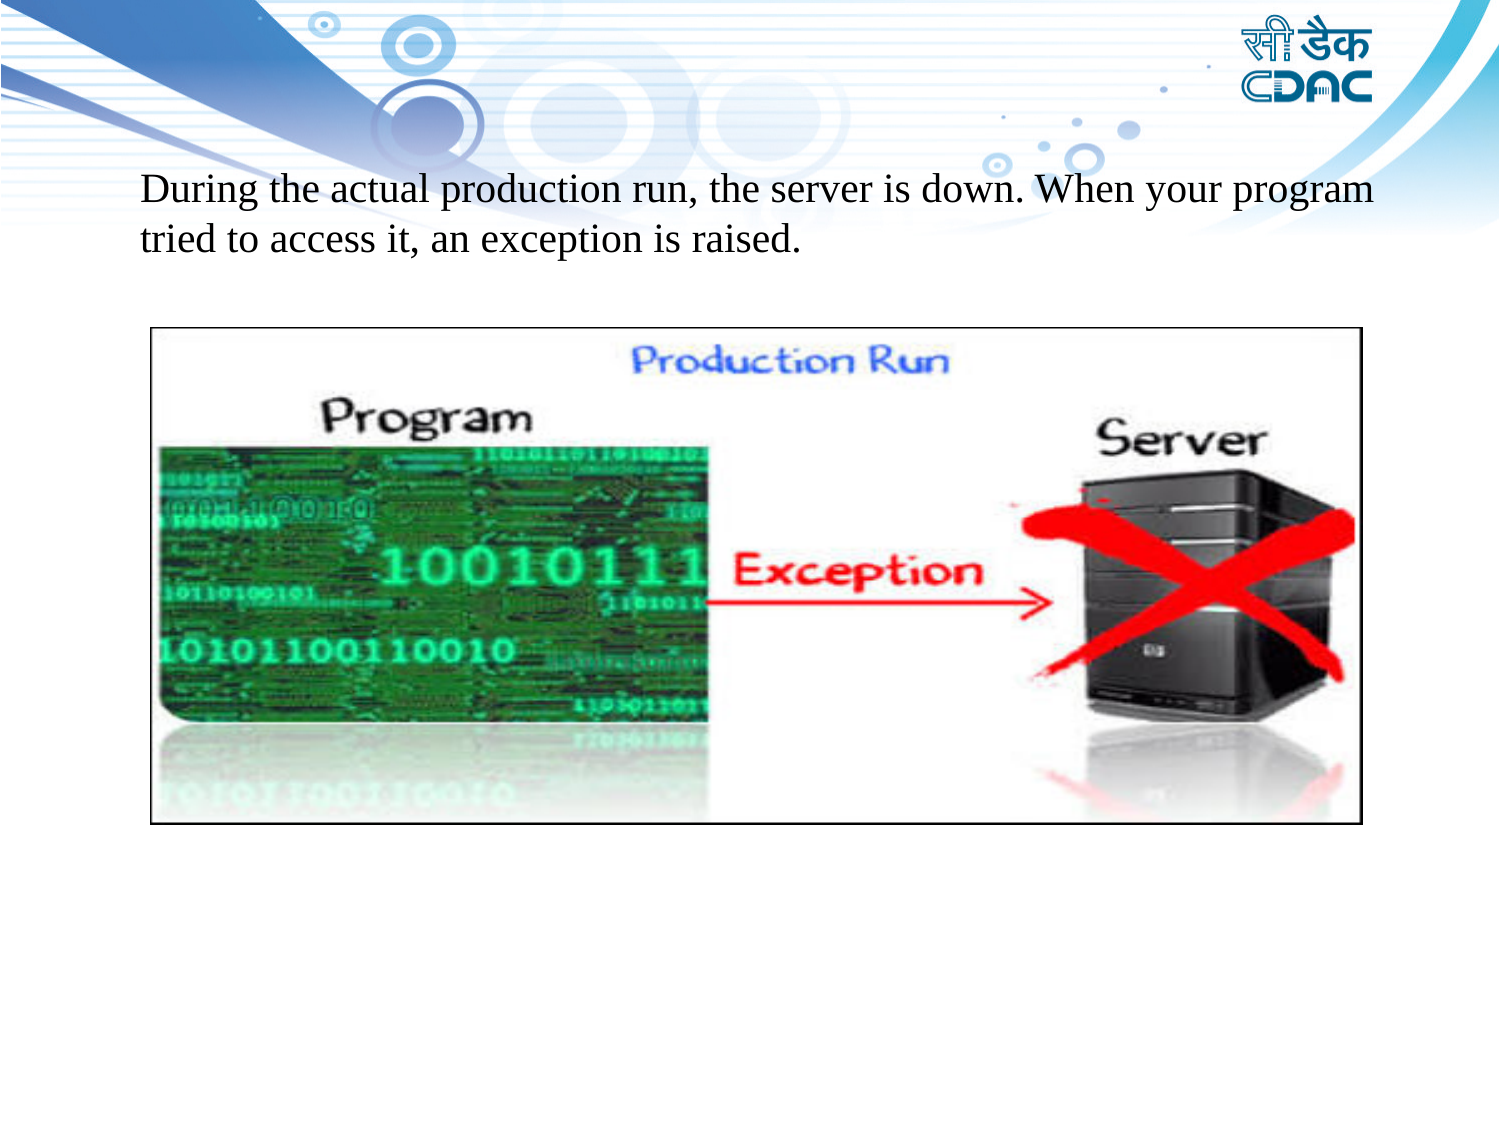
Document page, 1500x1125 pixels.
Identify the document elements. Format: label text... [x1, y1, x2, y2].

title During the actual production run, the server is down. When your program tried to access it, an exception is raised. [125, 185, 1400, 338]
picture [149, 327, 1363, 825]
picture [1, 0, 1499, 335]
